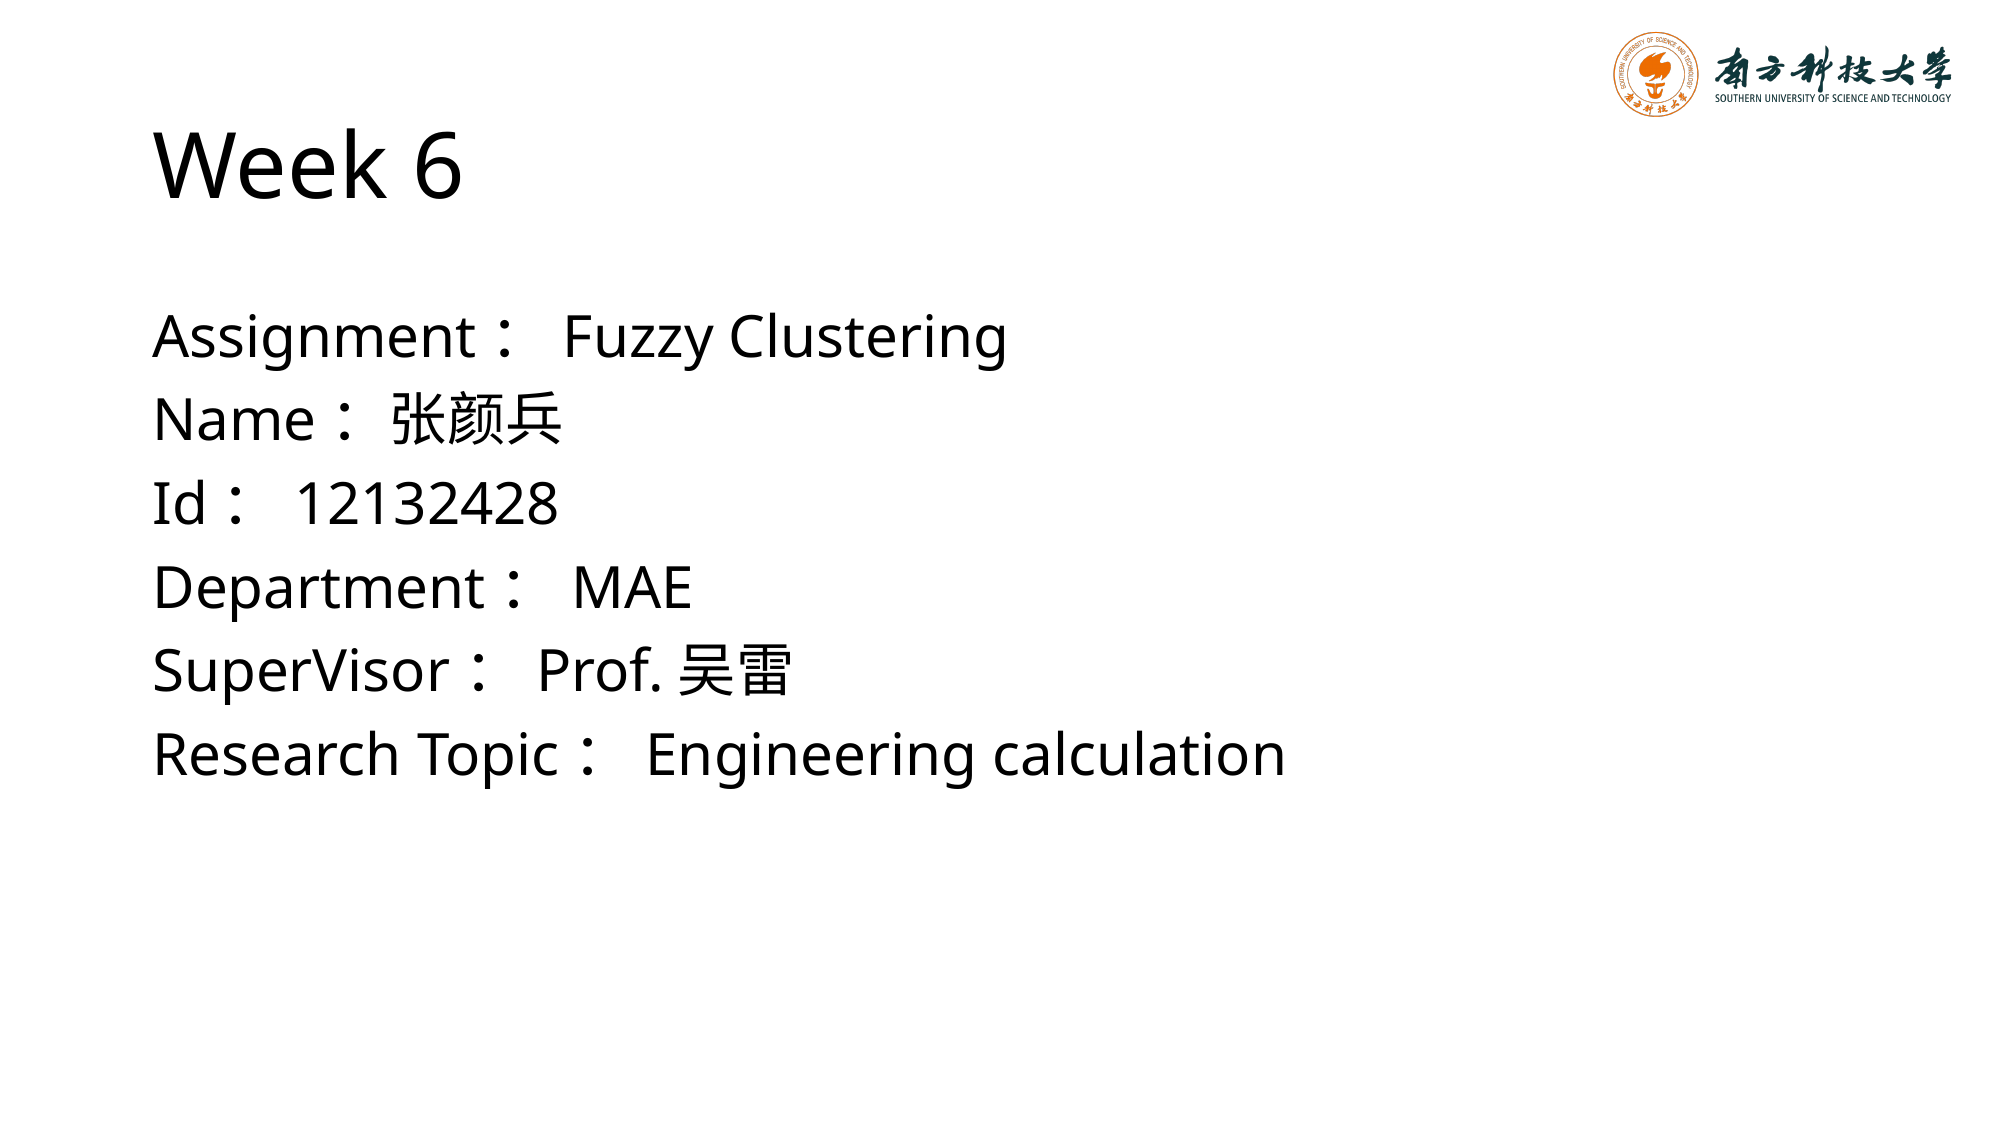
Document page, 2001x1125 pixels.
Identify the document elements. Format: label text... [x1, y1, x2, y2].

list Assignment：Fuzzy Clustering Name：张颜兵 Id：12132428 Department：MAE SuperVisor：Prof.吴雷 Research Topic：Engineering calculation [137, 299, 1863, 1014]
title Week 6 [137, 59, 1863, 278]
picture [1444, 0, 2001, 313]
